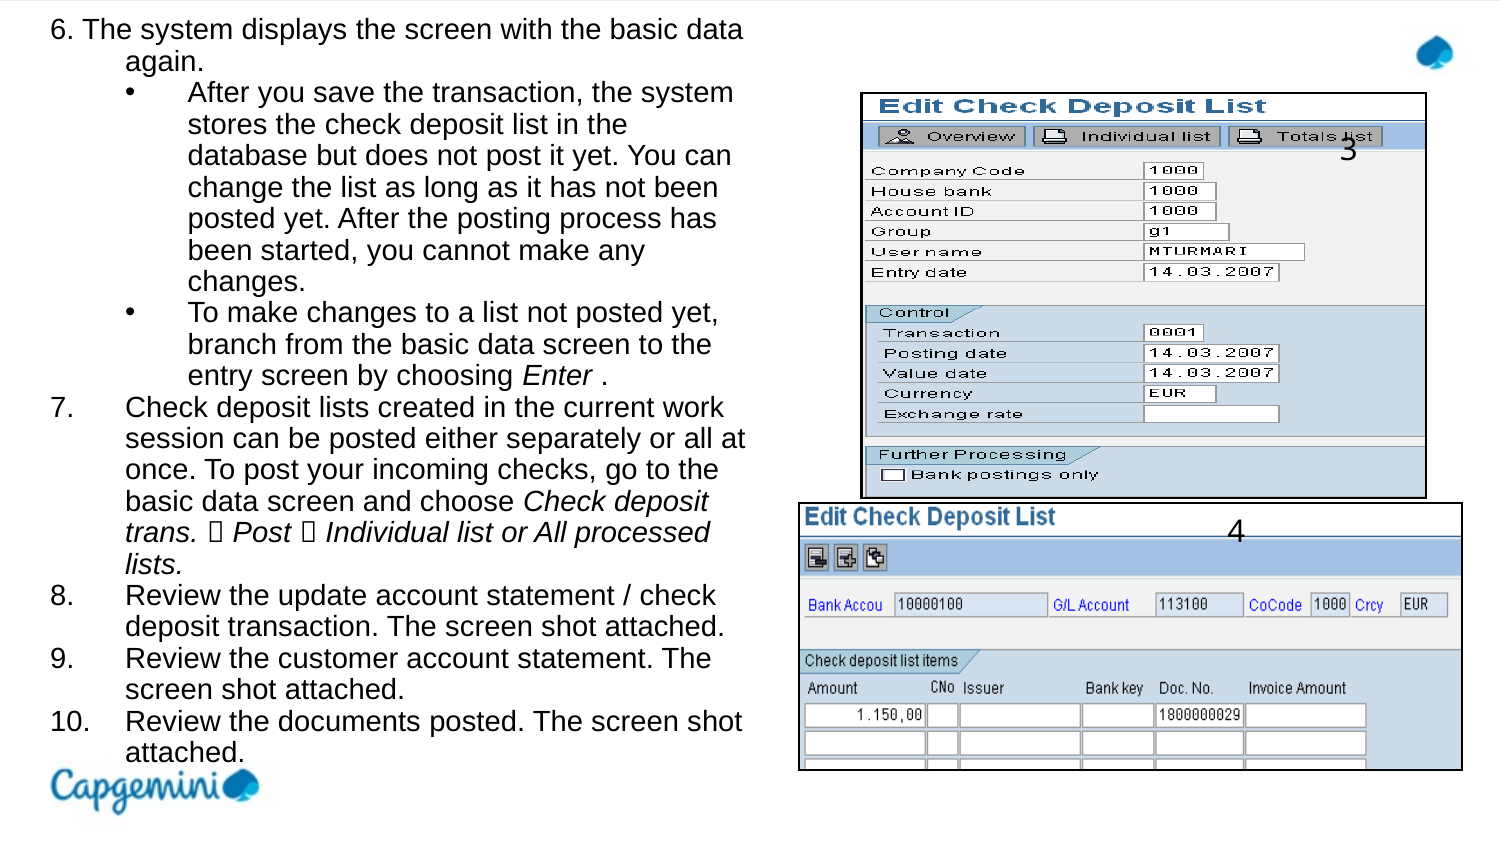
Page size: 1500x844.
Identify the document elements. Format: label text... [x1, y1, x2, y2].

text_box 6. The system displays the screen with the basic data again. After you save the transaction, the system stores the check deposit list in the database but does not post it yet. You can change the list as long as it has not been posted yet. After the posting process has been started, you cannot make any changes. To make changes to a list not posted yet, branch from the basic data screen to the entry screen by choosing Enter . Check deposit lists created in the current work session can be posted either separately or all at once. To post your incoming checks, go to the basic data screen and choose Check deposit trans.  Post  Individual list or All processed lists. Review the update account statement / check deposit transaction. The screen shot attached. Review the customer account statement. The screen shot attached. Review the documents posted. The screen shot attached. [35, 7, 766, 808]
picture [0, 0, 1500, 844]
